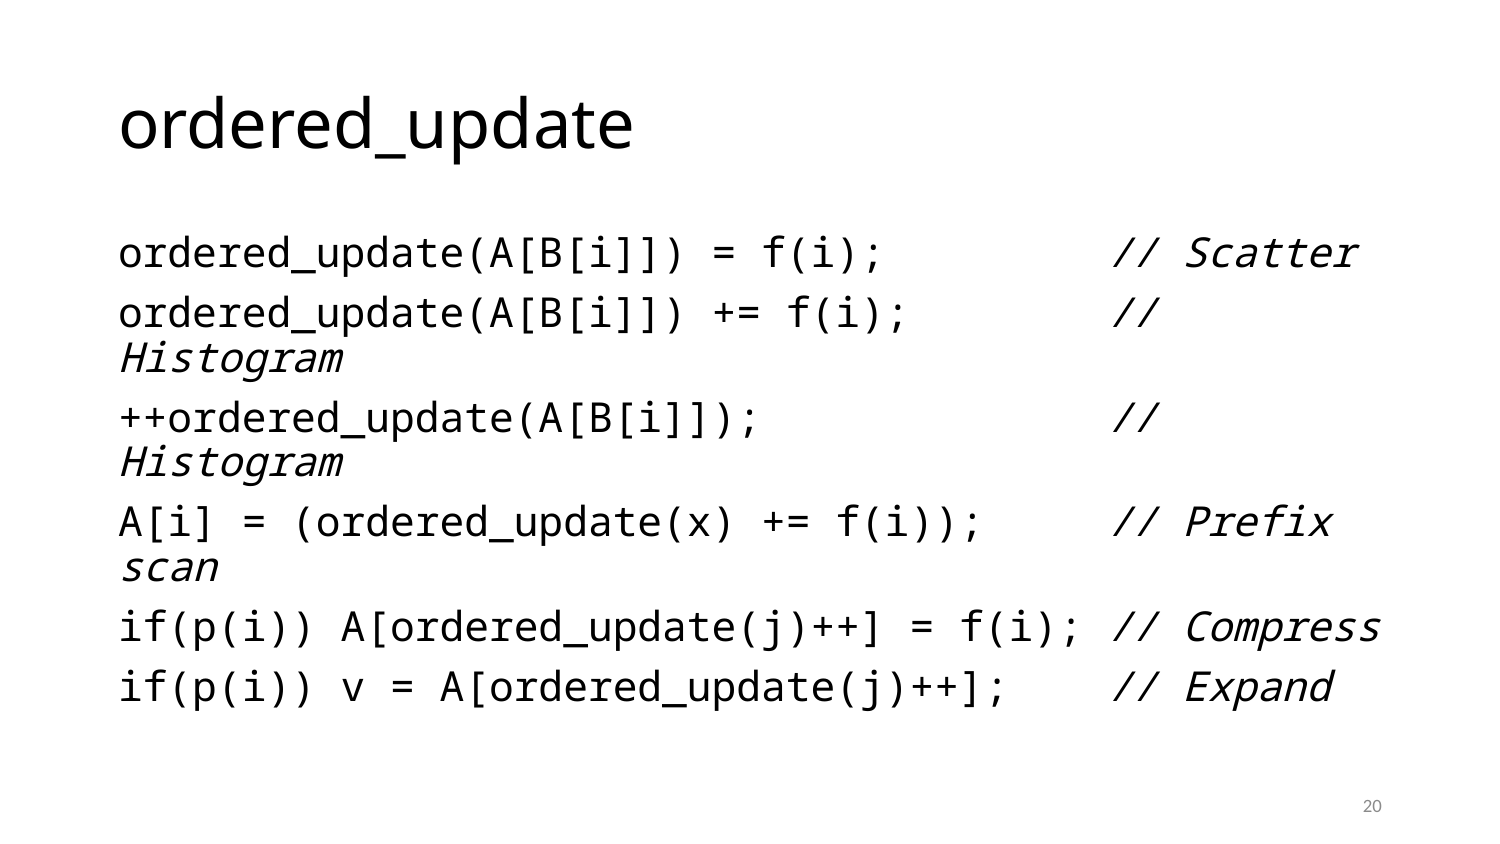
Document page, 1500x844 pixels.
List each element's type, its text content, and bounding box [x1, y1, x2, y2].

slide_number 20 [1059, 782, 1397, 827]
title ordered_update [103, 44, 1397, 208]
list ordered_update(A[B[i]]) = f(i); // Scatter ordered_update(A[B[i]]) += f(i); // Histogram ++ordered_update(A[B[i]]); // Histogram A[i] = (ordered_update(x) += f(i)); // Prefix scan if(p(i)) A[ordered_update(j)++] = f(i); // Compress if(p(i)) v = A[ordered_update(j)++]; // Expand [103, 224, 1397, 760]
